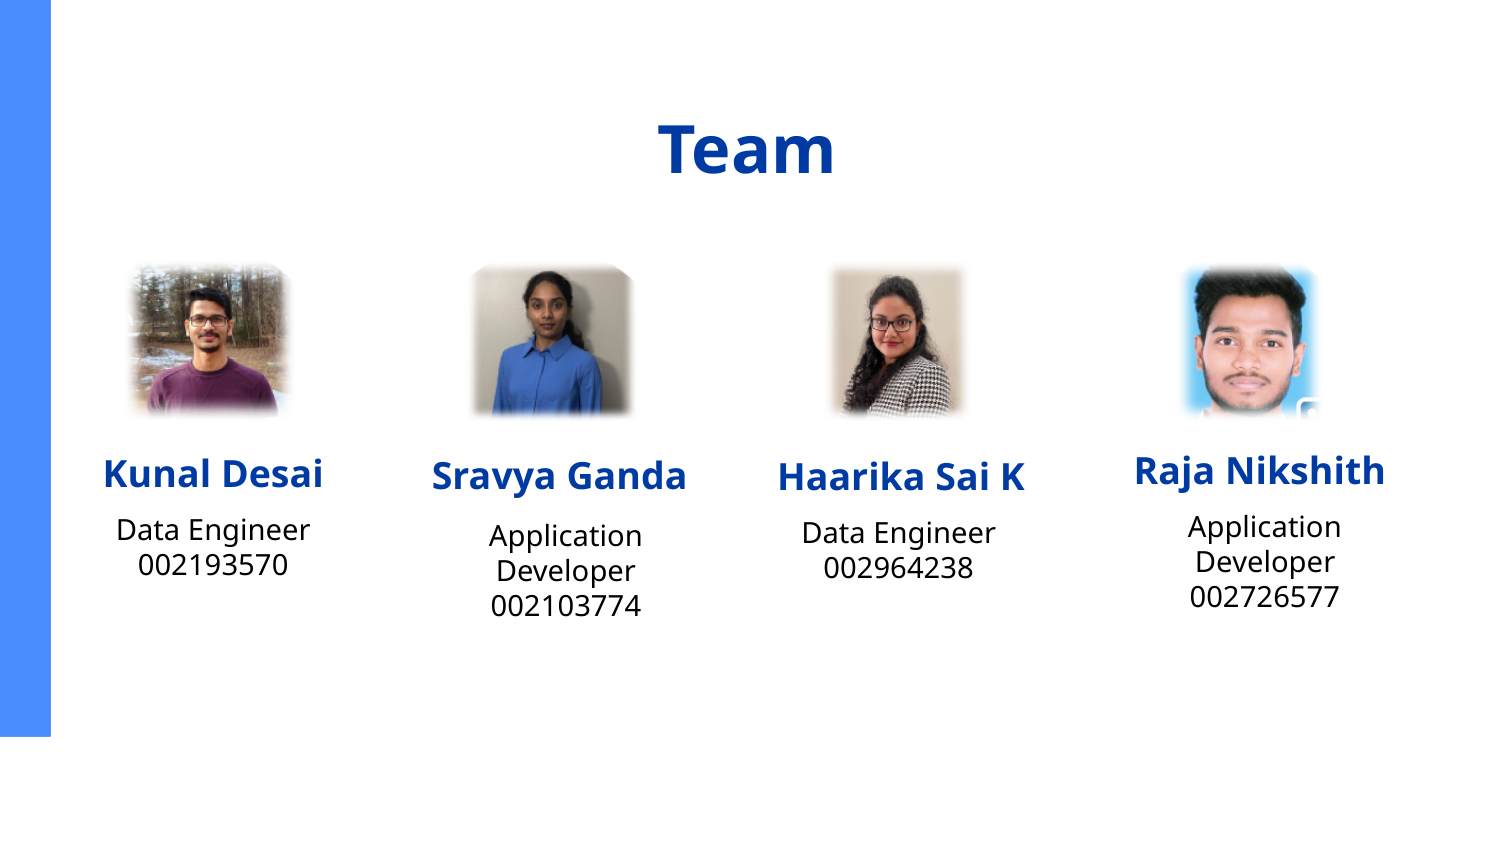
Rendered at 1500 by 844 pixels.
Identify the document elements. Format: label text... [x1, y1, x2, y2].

text_box Raja Nikshith [1113, 431, 1417, 466]
text_box Application Developer 002103774 [414, 501, 718, 562]
picture [823, 259, 972, 422]
title Team [115, 92, 1380, 186]
text_box Sravya Ganda [408, 436, 712, 502]
subtitle Kunal Desai [61, 434, 365, 496]
text_box [0, 0, 51, 737]
subtitle Data Engineer 002193570 [61, 496, 365, 557]
text_box Haarika Sai K [749, 438, 1053, 472]
picture [123, 259, 296, 422]
text_box Data Engineer 002964238 [747, 499, 1051, 582]
picture [466, 260, 638, 422]
picture [1175, 259, 1324, 423]
text_box Application Developer 002726577 [1113, 493, 1417, 595]
